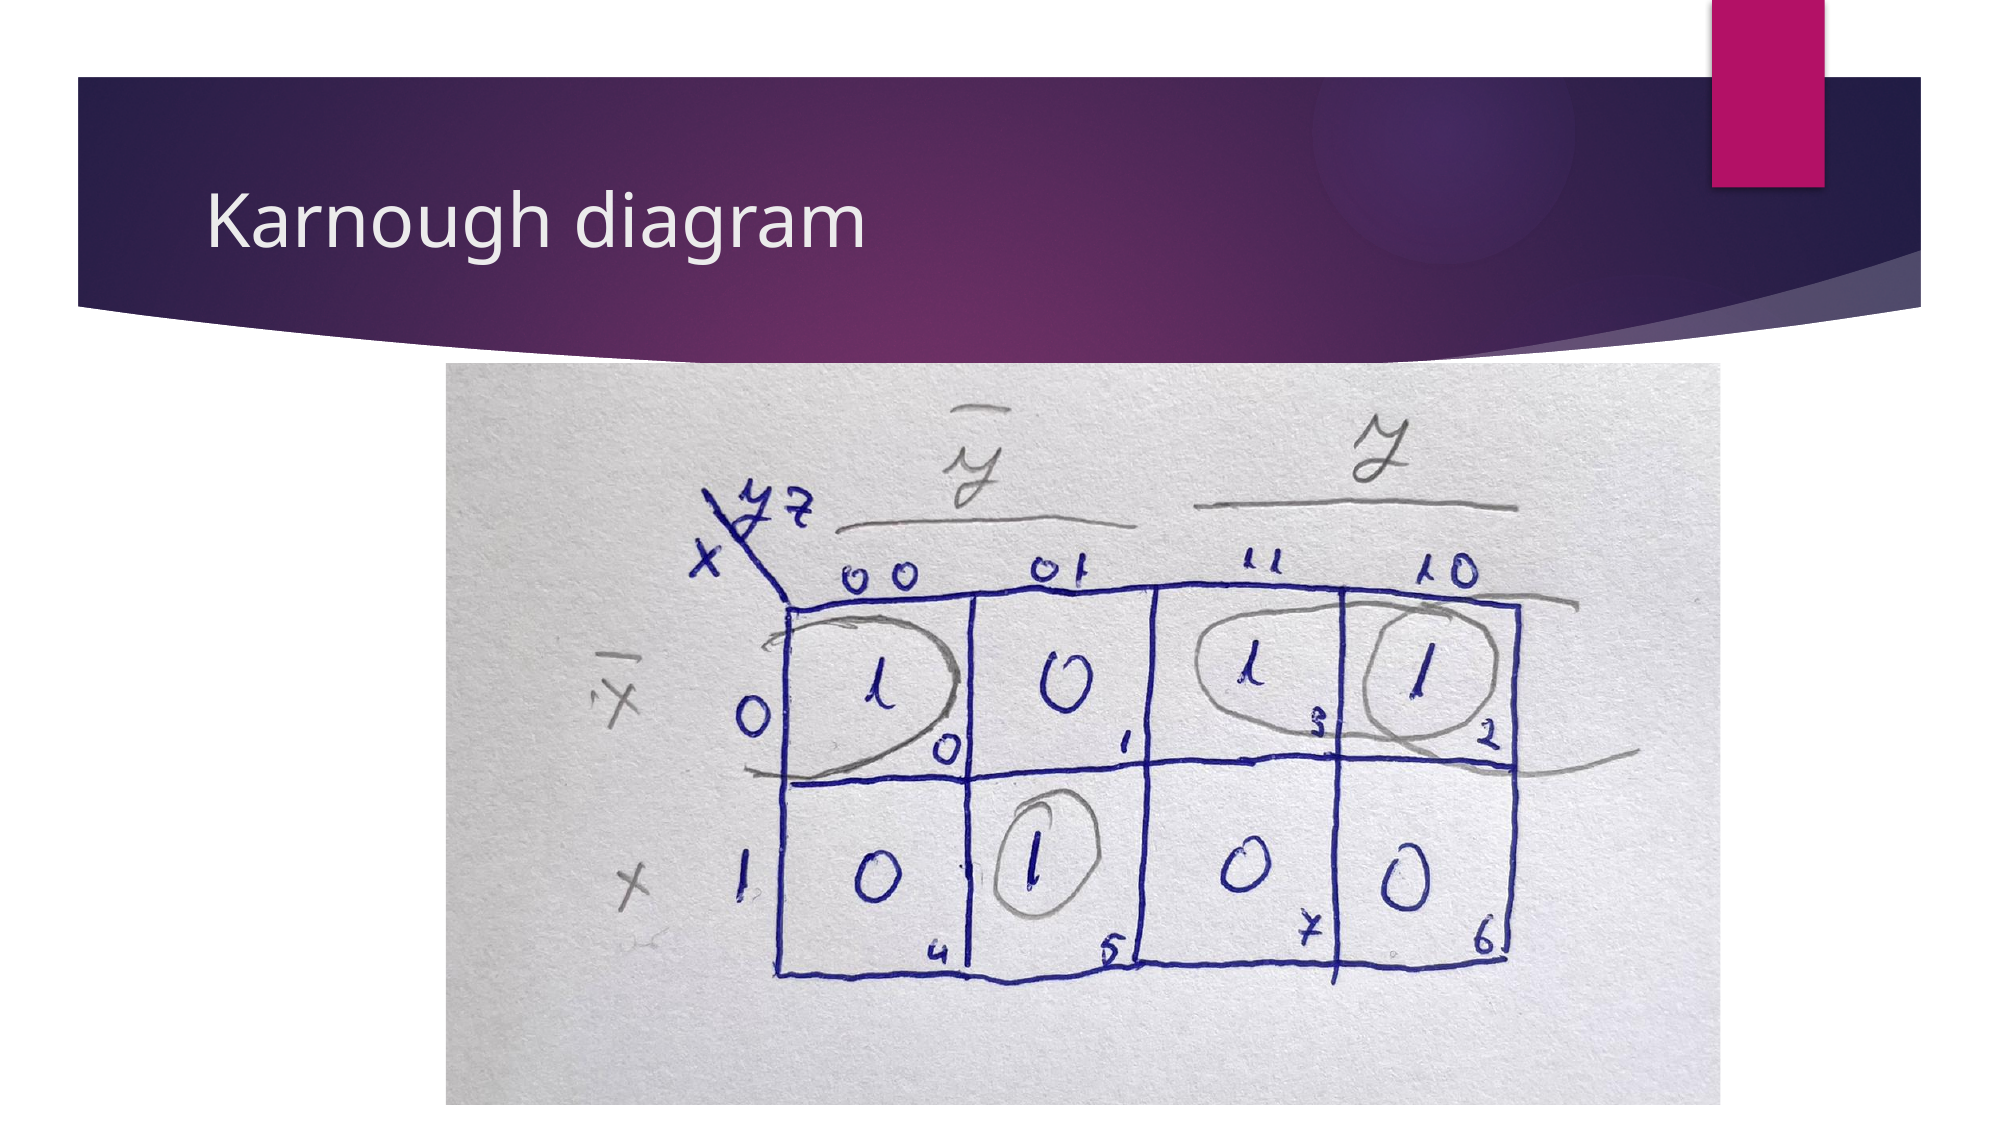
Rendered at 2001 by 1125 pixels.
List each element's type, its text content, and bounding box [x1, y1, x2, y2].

title Karnough diagram [189, 159, 1627, 276]
picture [445, 362, 1721, 1105]
